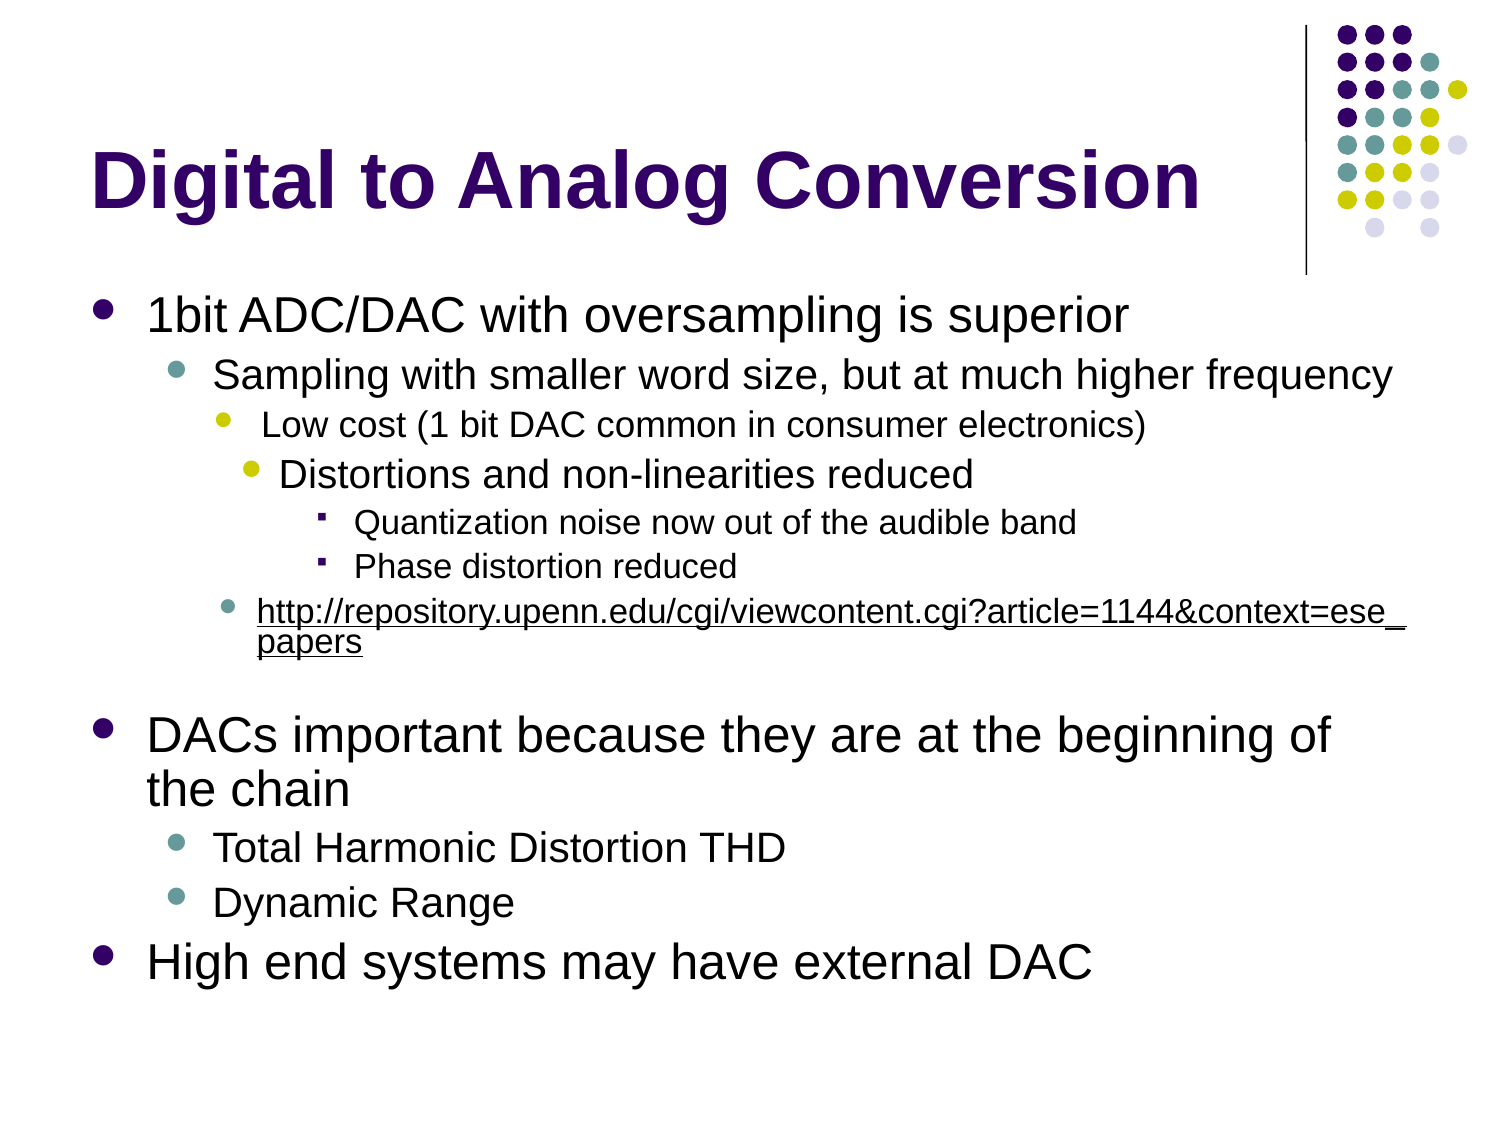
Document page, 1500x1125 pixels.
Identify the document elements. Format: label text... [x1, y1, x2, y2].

title Digital to Analog Conversion [75, 20, 1313, 233]
list 1bit ADC/DAC with oversampling is superior Sampling with smaller word size, but at much higher frequency Low cost (1 bit DAC common in consumer electronics) Distortions and non-linearities reduced Quantization noise now out of the audible band Phase distortion reduced http://repository.upenn.edu/cgi/viewcontent.cgi?article=1144&context=ese_papers DACs important because they are at the beginning of the chain Total Harmonic Distortion THD Dynamic Range High end systems may have external DAC [75, 282, 1425, 1006]
